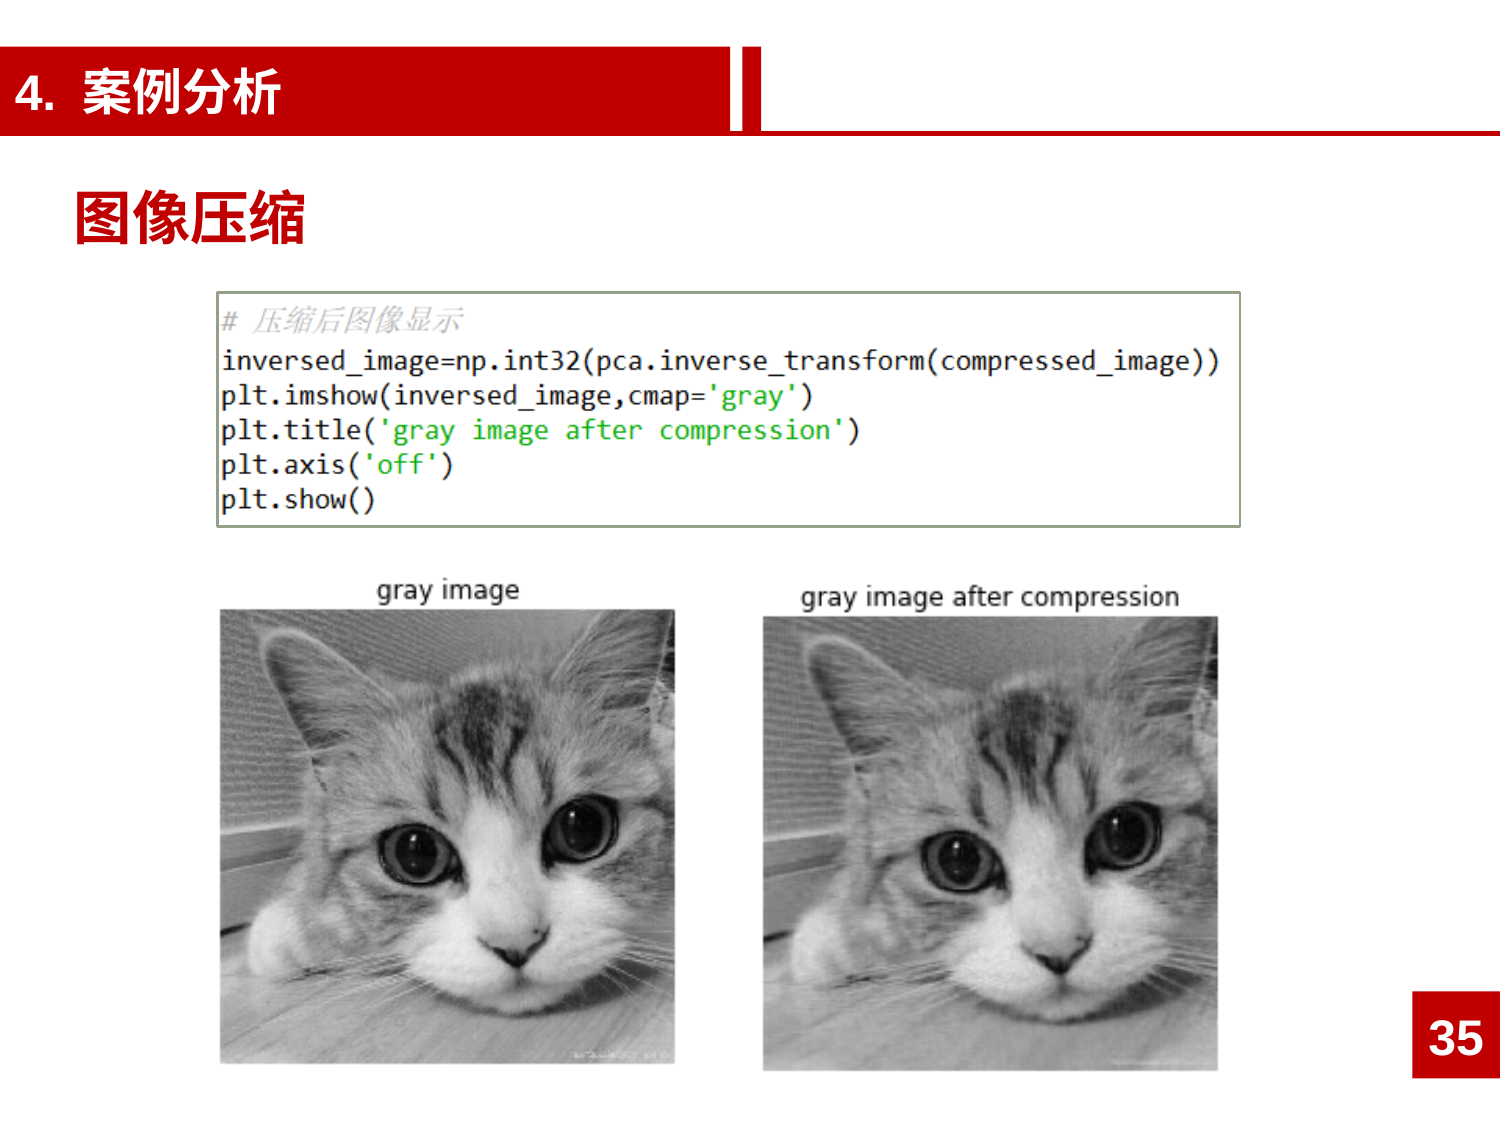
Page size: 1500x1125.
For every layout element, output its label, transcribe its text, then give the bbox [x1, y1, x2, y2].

text_box 35 [1412, 991, 1500, 1079]
picture [748, 570, 1234, 1087]
text_box 4. 案例分析 [0, 46, 731, 132]
text_box [742, 46, 762, 130]
text_box 图像压缩 [74, 166, 1405, 290]
picture [205, 563, 691, 1080]
picture [218, 293, 1240, 526]
